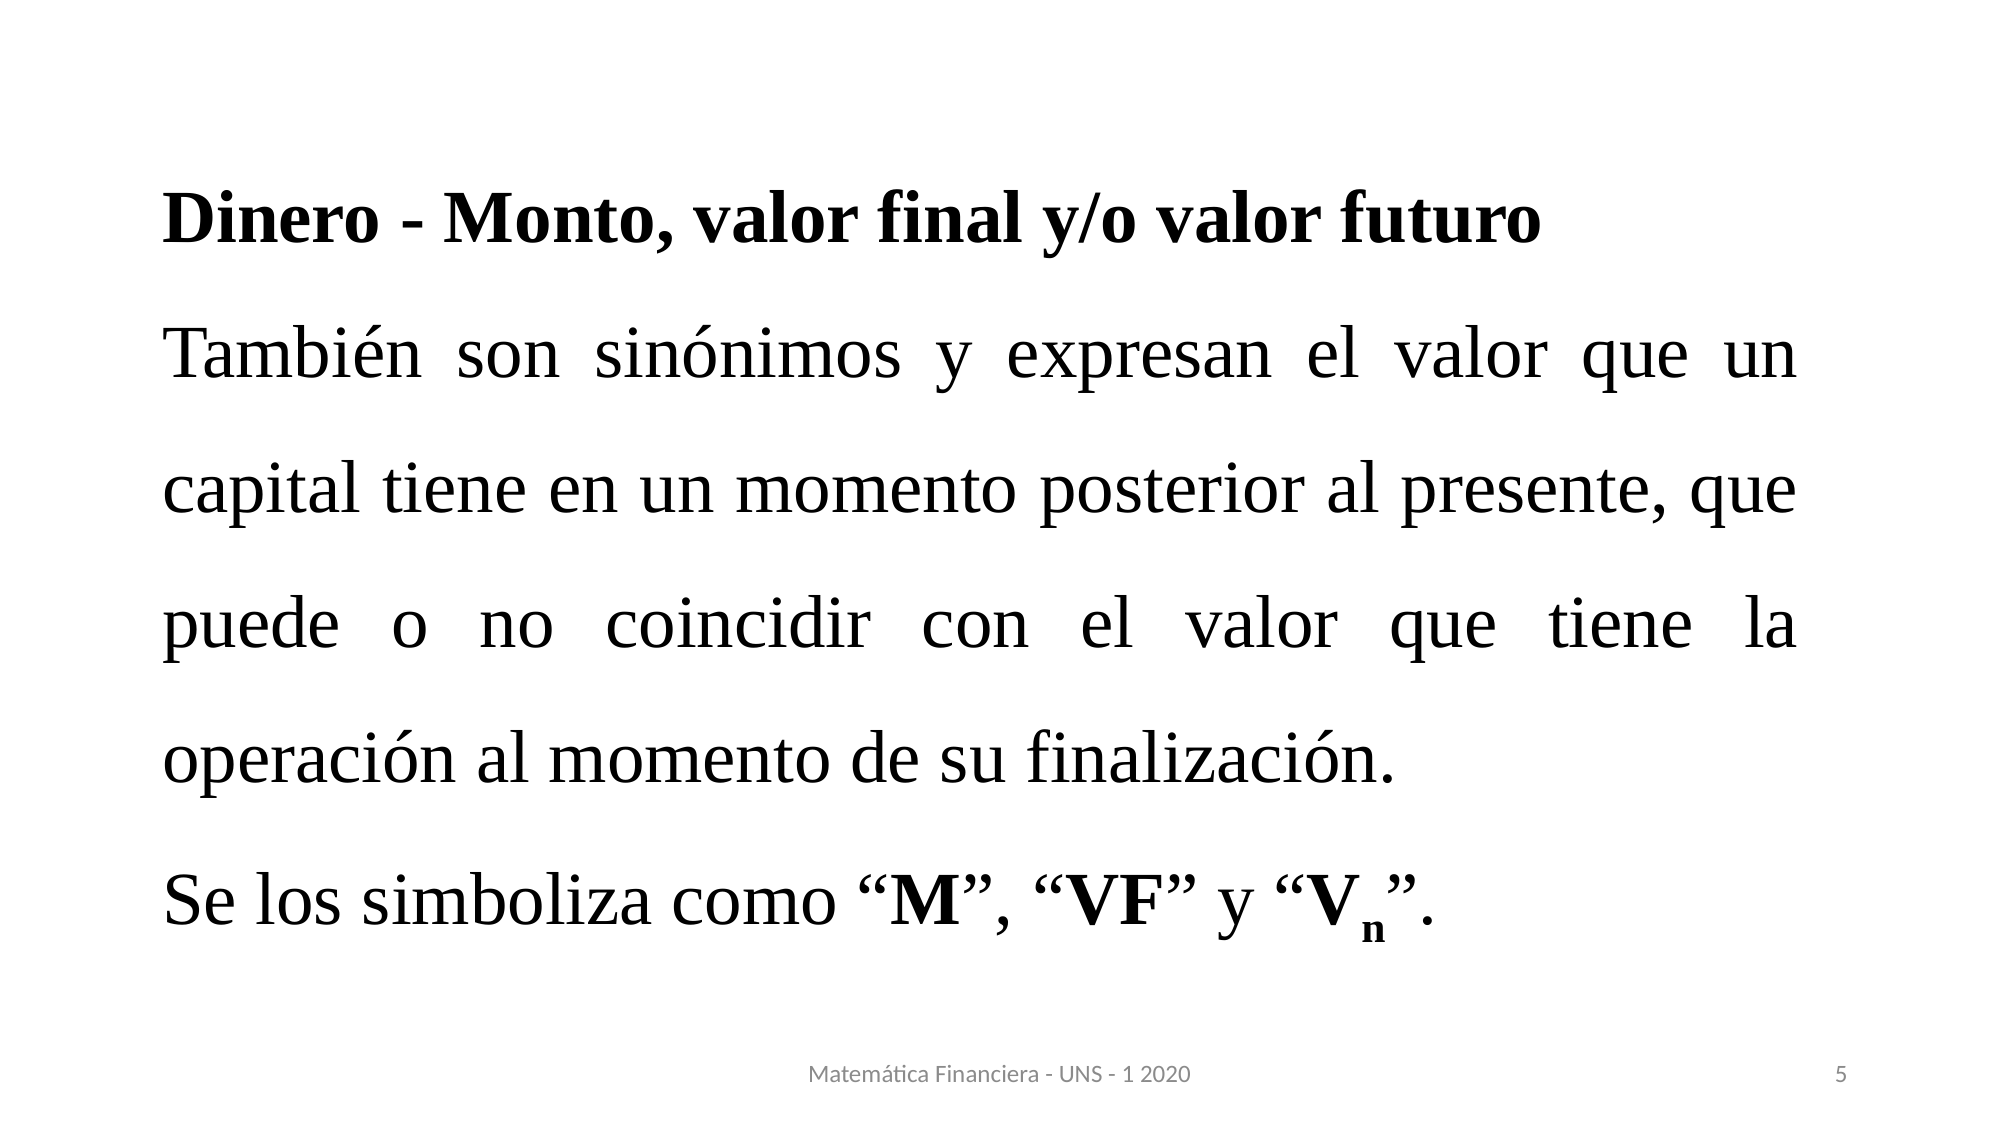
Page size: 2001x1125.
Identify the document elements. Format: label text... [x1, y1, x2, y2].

slide_number 5 [1412, 1042, 1863, 1103]
text_box Dinero - Monto, valor final y/o valor futuro También son sinónimos y expresan el valor que un capital tiene en un momento posterior al presente, que puede o no coincidir con el valor que tiene la operación al momento de su finalización. Se los simboliza como “M”, “VF” y “Vn”. [147, 115, 1815, 959]
footer Matemática Financiera - UNS - 1 2020 [662, 1042, 1338, 1103]
